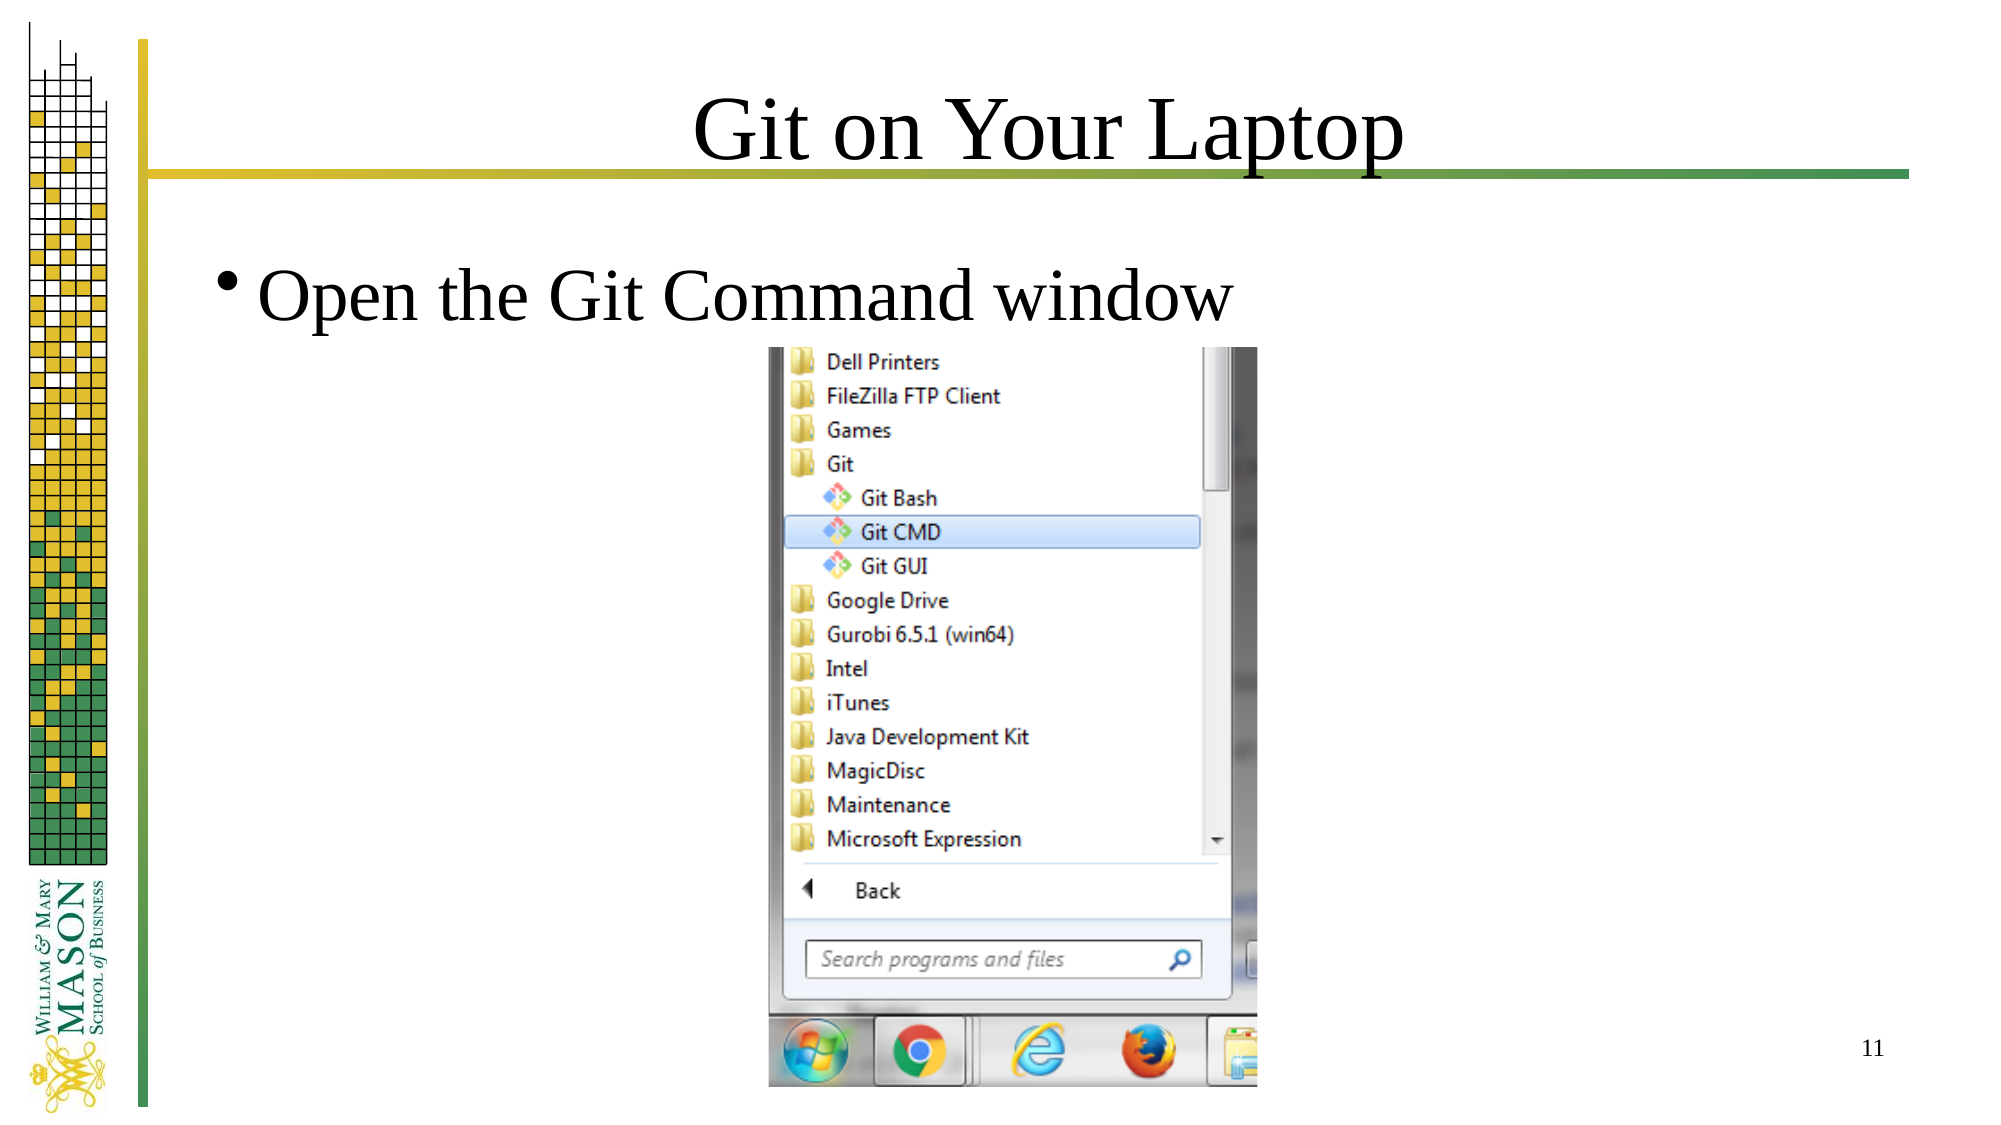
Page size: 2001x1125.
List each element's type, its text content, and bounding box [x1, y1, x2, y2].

picture [29, 879, 107, 1113]
picture [768, 346, 1258, 1088]
title Git on Your Laptop [200, 45, 1900, 200]
slide_number 11 [1398, 1024, 1901, 1103]
list Open the Git Command window [200, 237, 1900, 1005]
